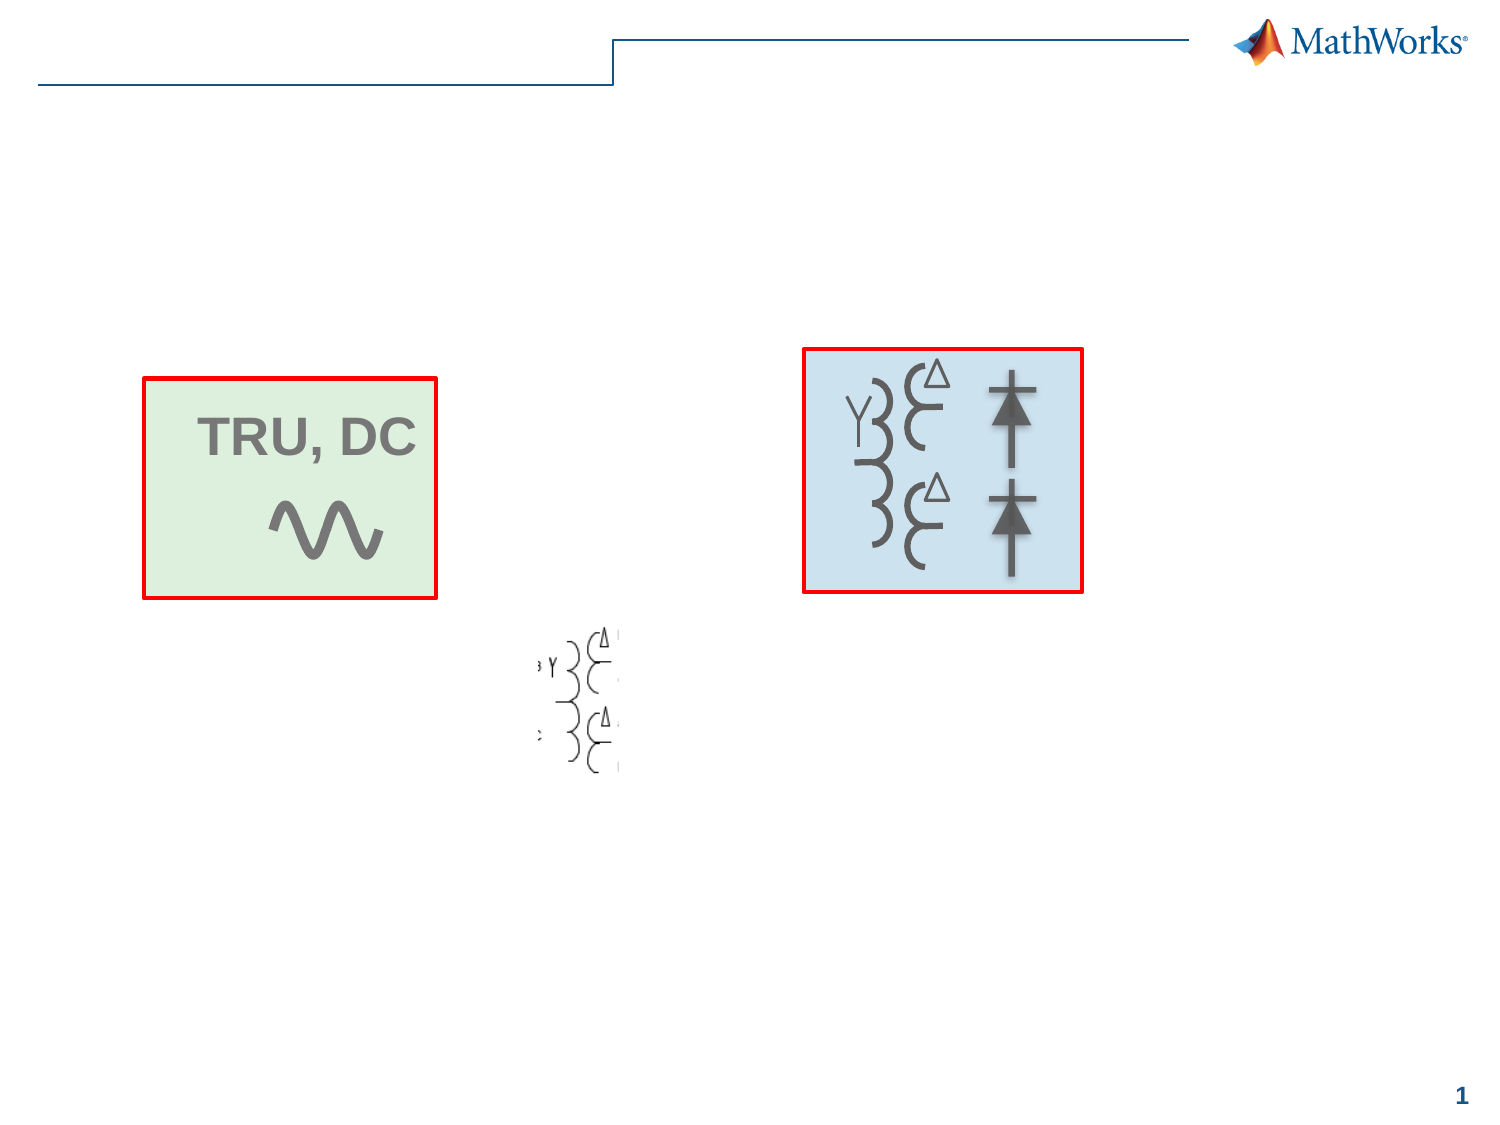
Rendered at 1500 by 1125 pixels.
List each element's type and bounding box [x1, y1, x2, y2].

text_box [143, 378, 437, 599]
picture [1226, 7, 1483, 78]
picture [803, 348, 1083, 593]
picture [537, 616, 619, 783]
text_box [846, 359, 1037, 577]
